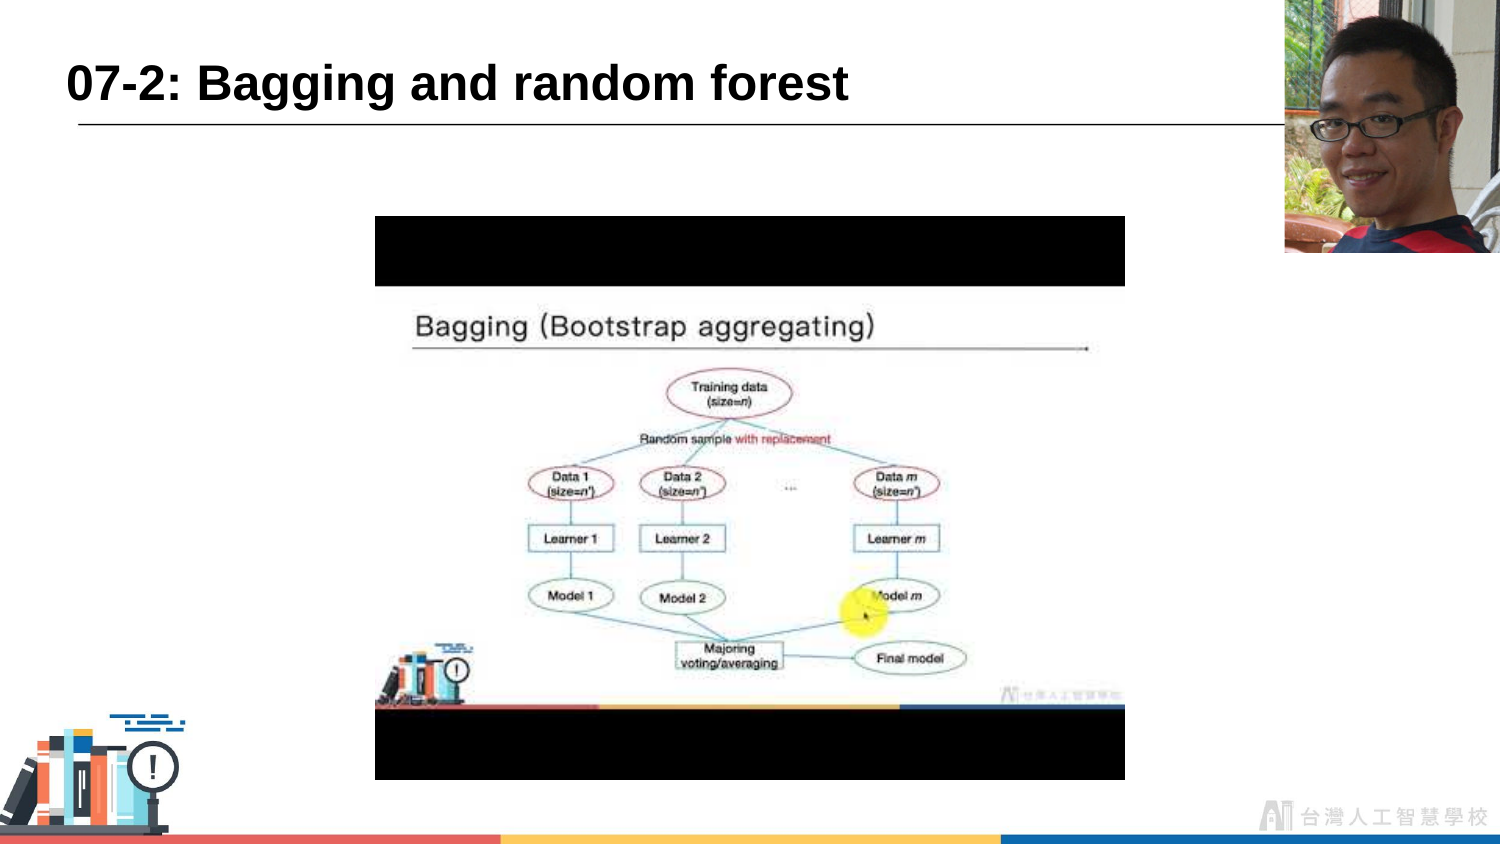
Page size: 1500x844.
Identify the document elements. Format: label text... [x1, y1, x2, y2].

title 07-2: Bagging and random forest [51, 29, 1279, 124]
picture [0, 0, 1500, 844]
